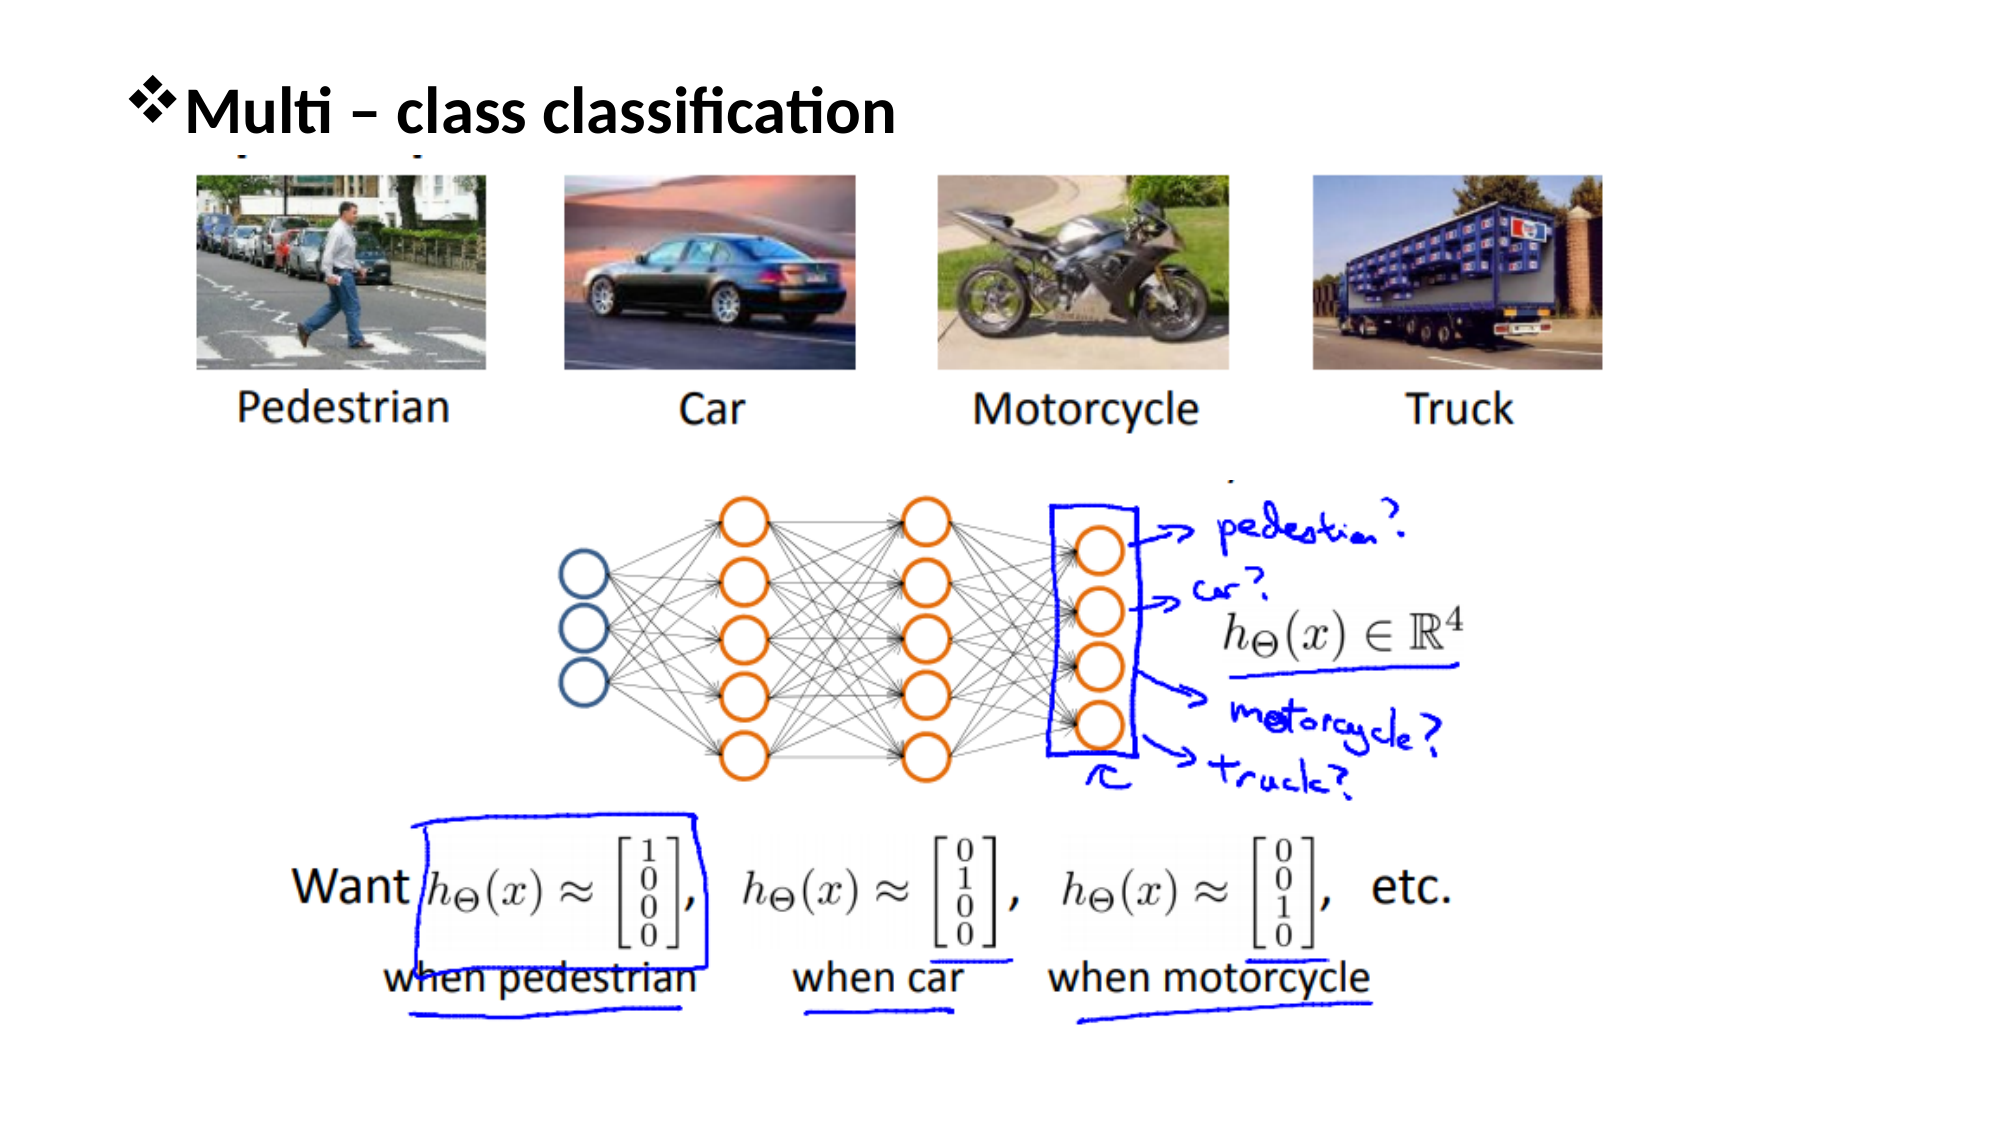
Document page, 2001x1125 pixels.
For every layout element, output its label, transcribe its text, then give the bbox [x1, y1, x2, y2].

picture [252, 480, 1607, 1030]
text_box Multi – class classification [108, 59, 1775, 155]
picture [169, 155, 1685, 446]
